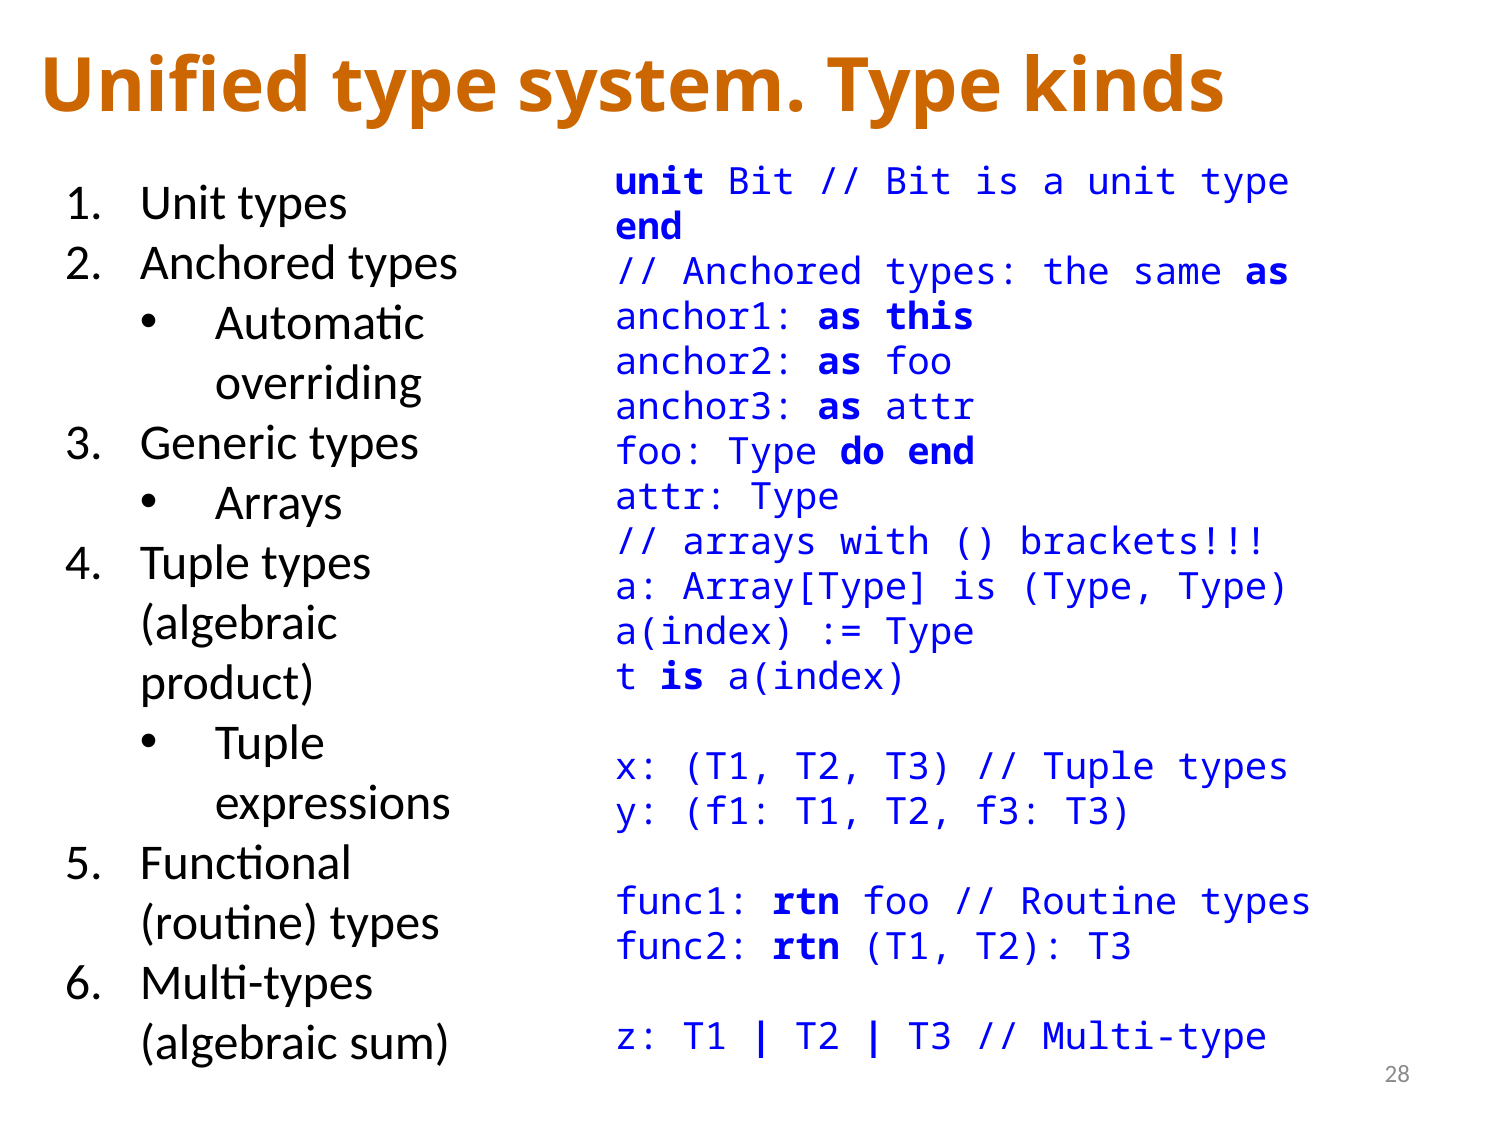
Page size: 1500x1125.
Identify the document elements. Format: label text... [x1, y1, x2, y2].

text_box unit Bit // Bit is a unit type end // Anchored types: the same as anchor1: as this anchor2: as foo anchor3: as attr foo: Type do end attr: Type // arrays with () brackets!!! a: Array[Type] is (Type, Type) a(index) := Type t is a(index) x: (T1, T2, T3) // Tuple types y: (f1: T1, T2, f3: T3) func1: rtn foo // Routine types func2: rtn (T1, T2): T3 z: T1 | T2 | T3 // Multi-type [600, 149, 1463, 1065]
text_box Unified type system. Type kinds [24, 28, 1469, 126]
slide_number 28 [1337, 1042, 1425, 1103]
text_box Unit types Anchored types Automatic overriding Generic types Arrays Tuple types (algebraic product) Tuple expressions Functional (routine) types Multi-types (algebraic sum) [49, 162, 513, 1078]
